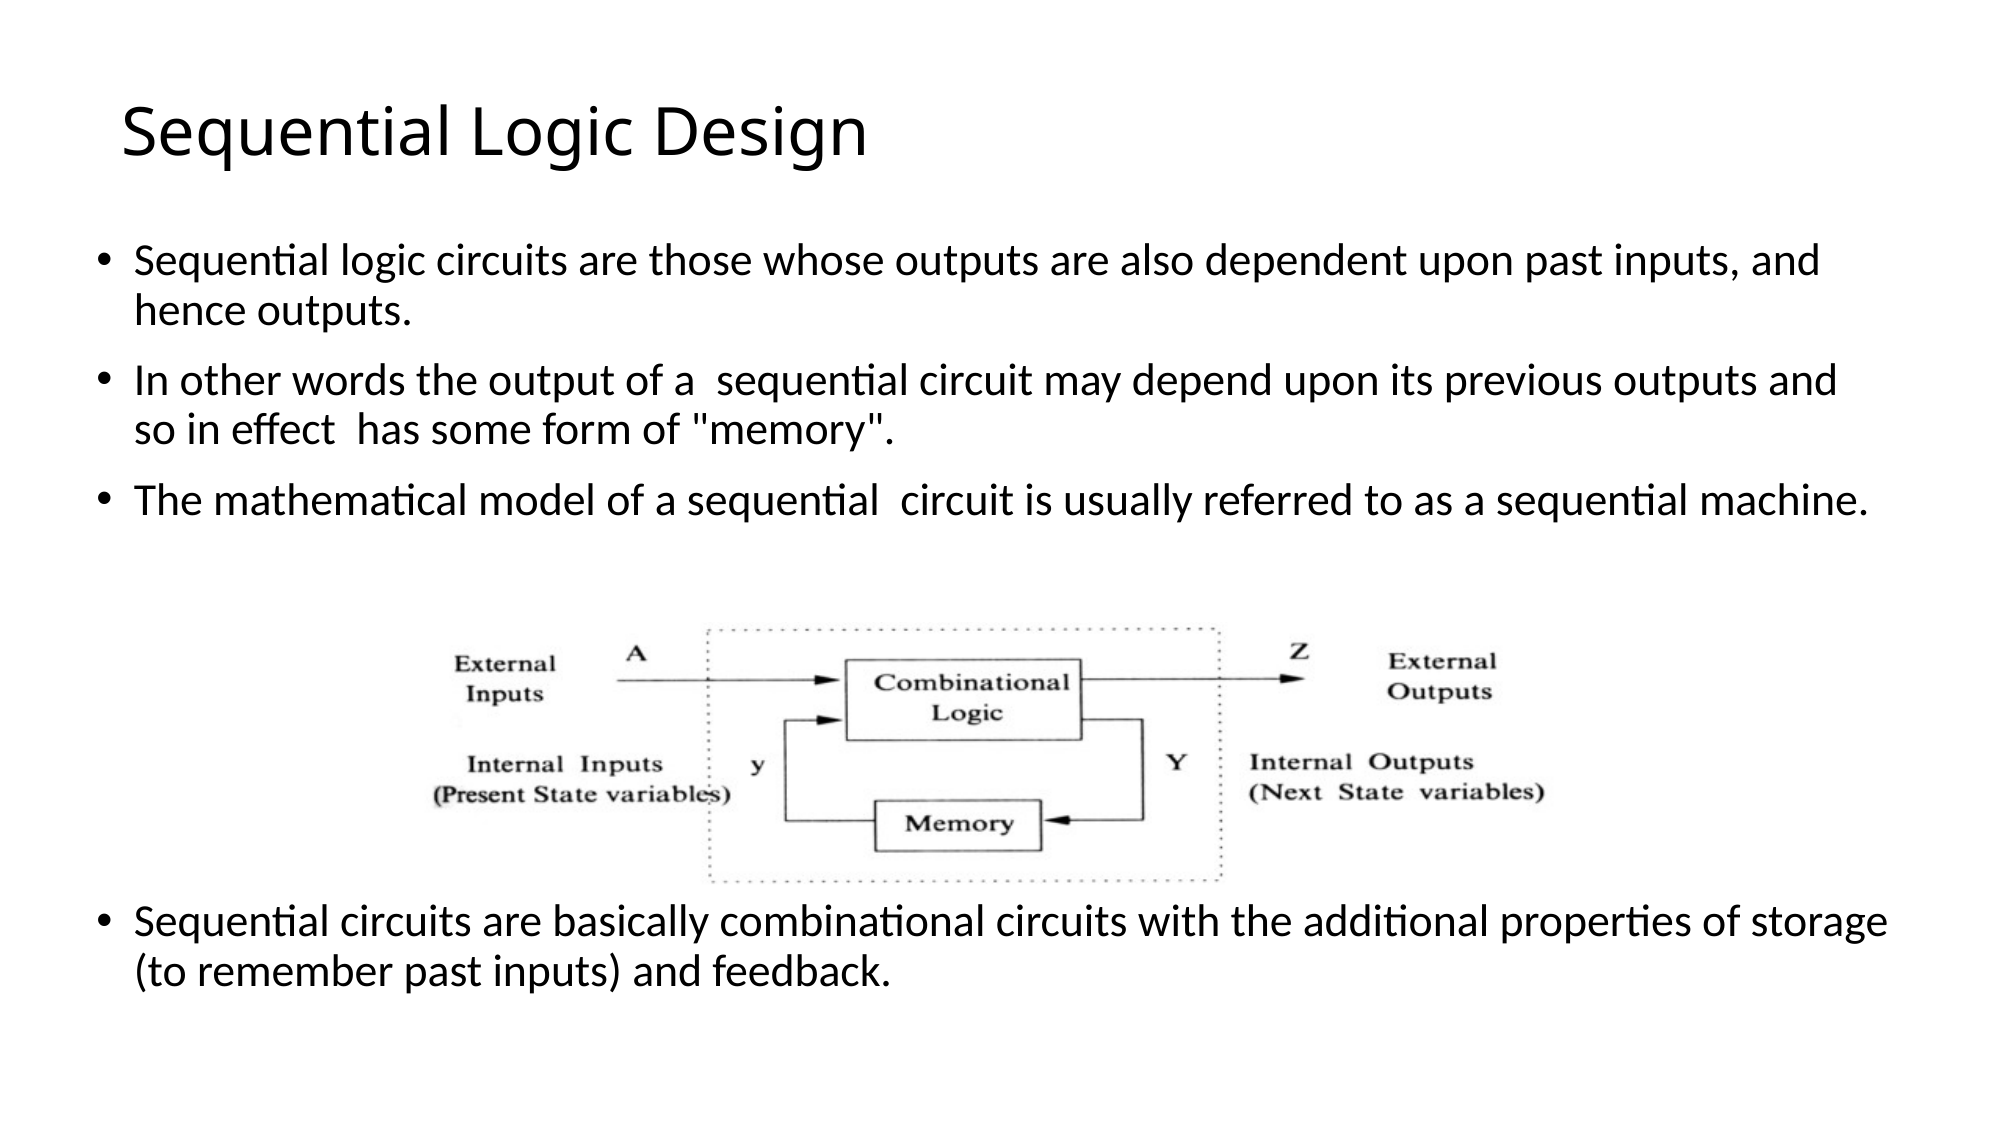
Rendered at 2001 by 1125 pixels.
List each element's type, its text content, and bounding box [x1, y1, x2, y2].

title Sequential Logic Design [106, 74, 1726, 194]
list Sequential logic circuits are those whose outputs are also dependent upon past inputs, and hence outputs. In other words the output of a sequential circuit may depend upon its previous outputs and so in effect has some form of "memory". The mathematical model of a sequential circuit is usually referred to as a sequential machine. Sequential circuits are basically combinational circuits with the additional properties of storage (to remember past inputs) and feedback. [81, 228, 1907, 1098]
